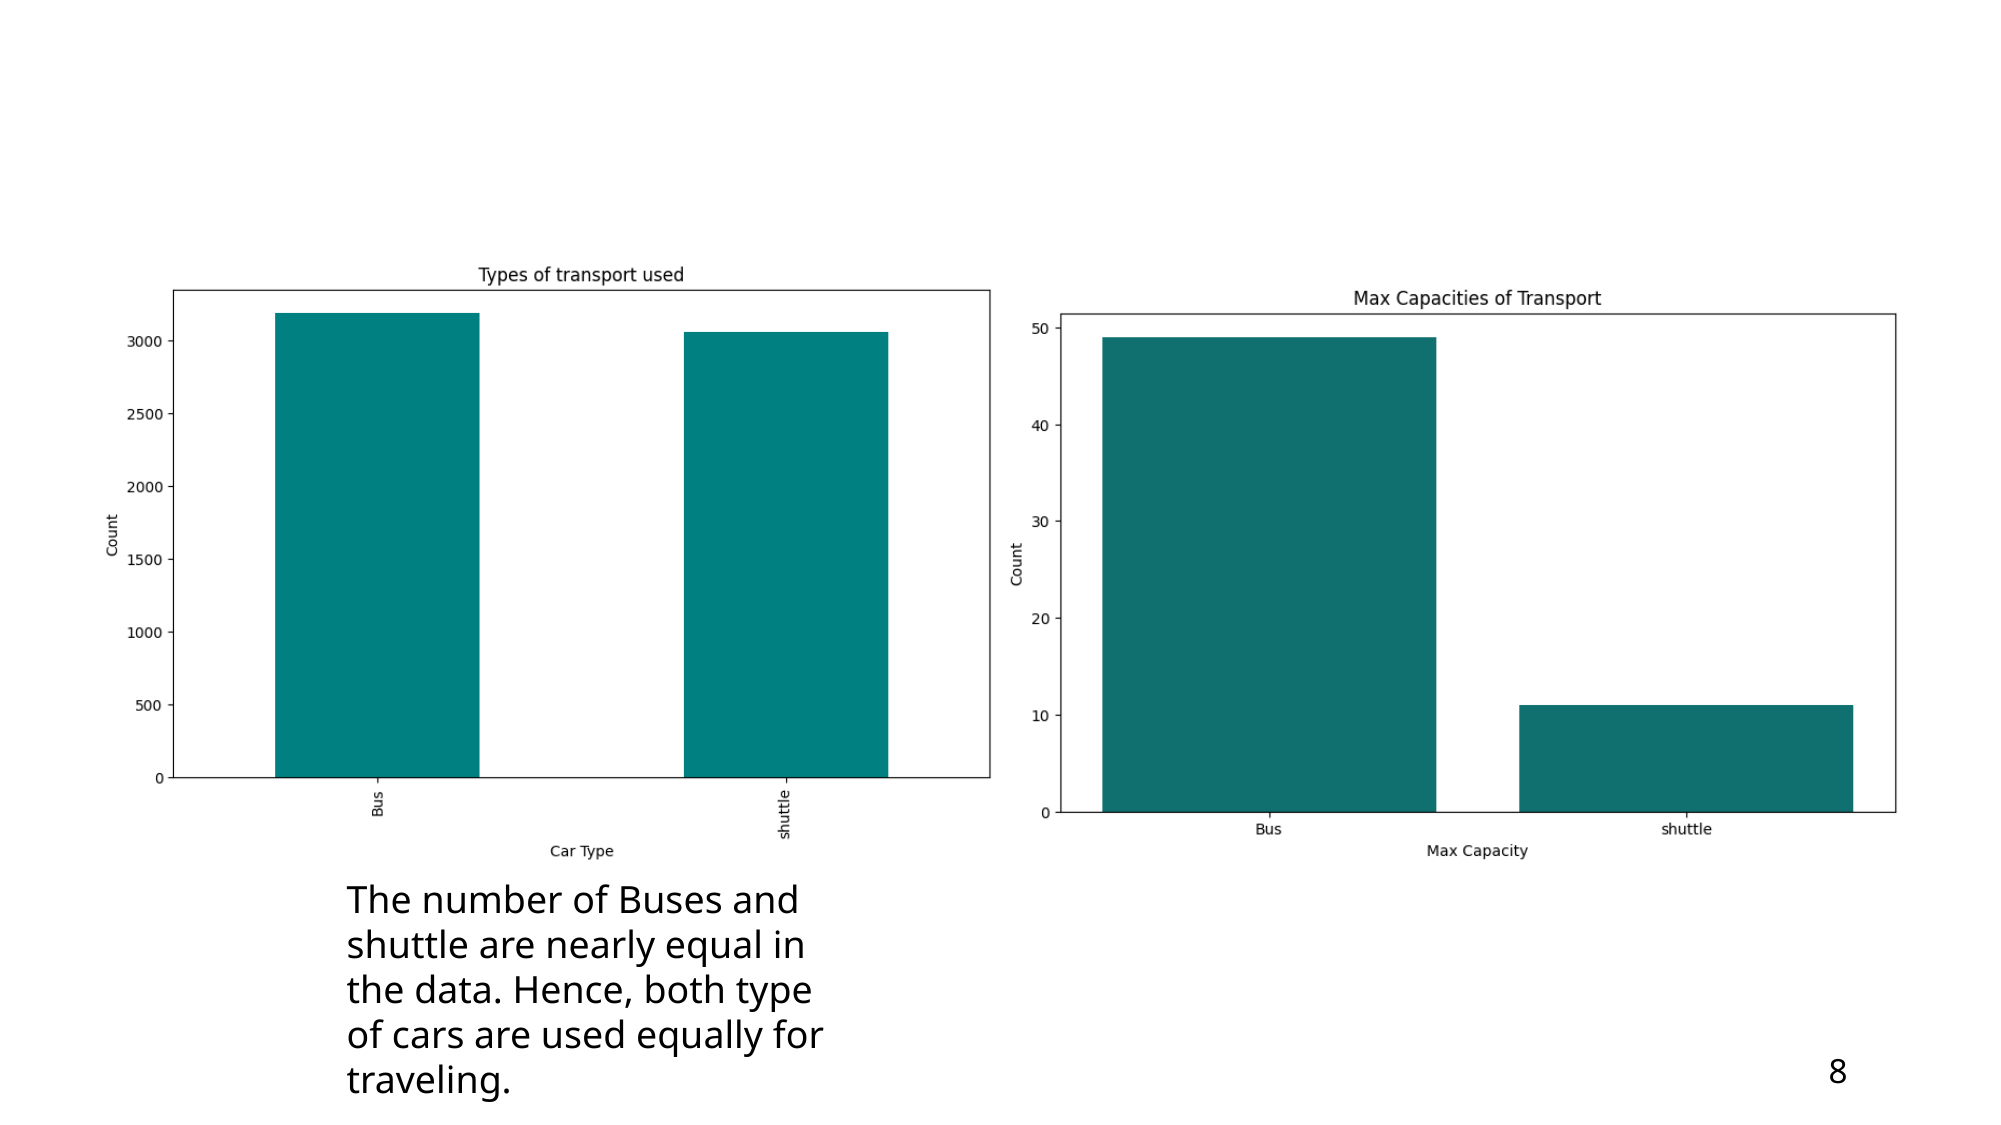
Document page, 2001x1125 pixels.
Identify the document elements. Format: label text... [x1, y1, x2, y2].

text_box The number of Buses and shuttle are nearly equal in the data. Hence, both type of cars are used equally for traveling. [331, 869, 844, 1109]
slide_number 8 [1412, 1042, 1863, 1103]
picture [95, 256, 1905, 869]
